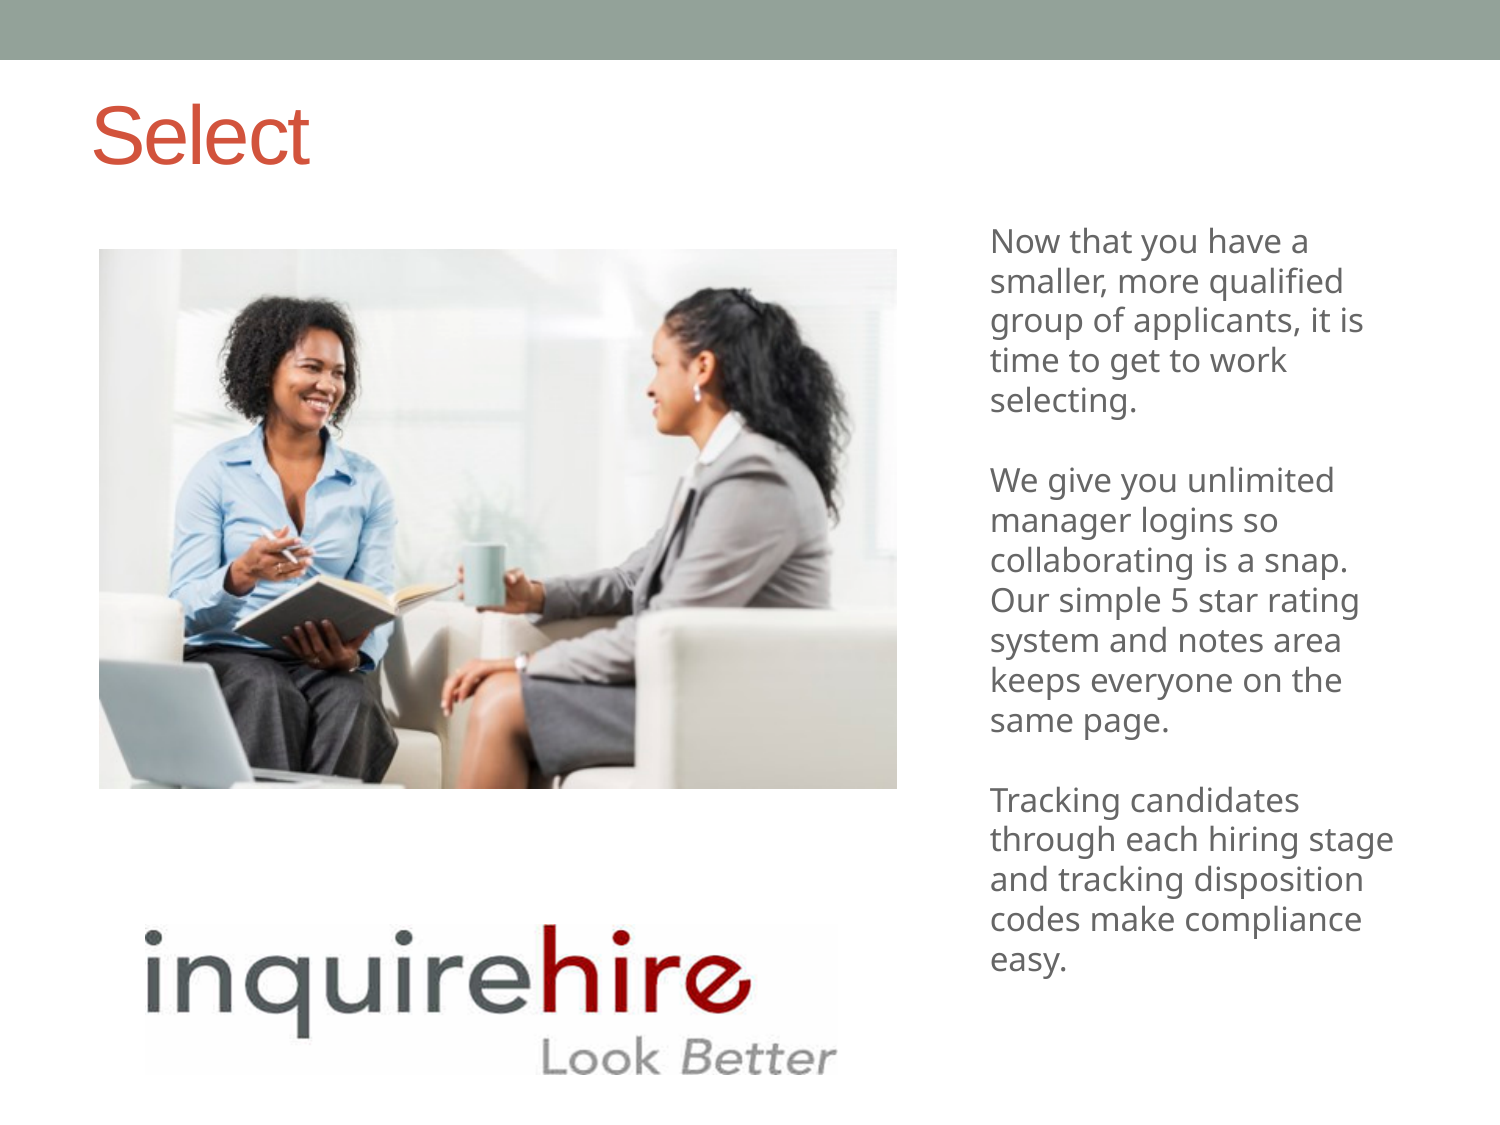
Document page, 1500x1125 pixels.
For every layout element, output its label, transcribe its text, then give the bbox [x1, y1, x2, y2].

picture [99, 249, 898, 790]
picture [145, 924, 838, 1076]
text_box Now that you have a smaller, more qualified group of applicants, it is time to get to work selecting. We give you unlimited manager logins so collaborating is a snap. Our simple 5 star rating system and notes area keeps everyone on the same page. Tracking candidates through each hiring stage and tracking disposition codes make compliance easy. [974, 212, 1425, 986]
title Select [75, 50, 1425, 213]
